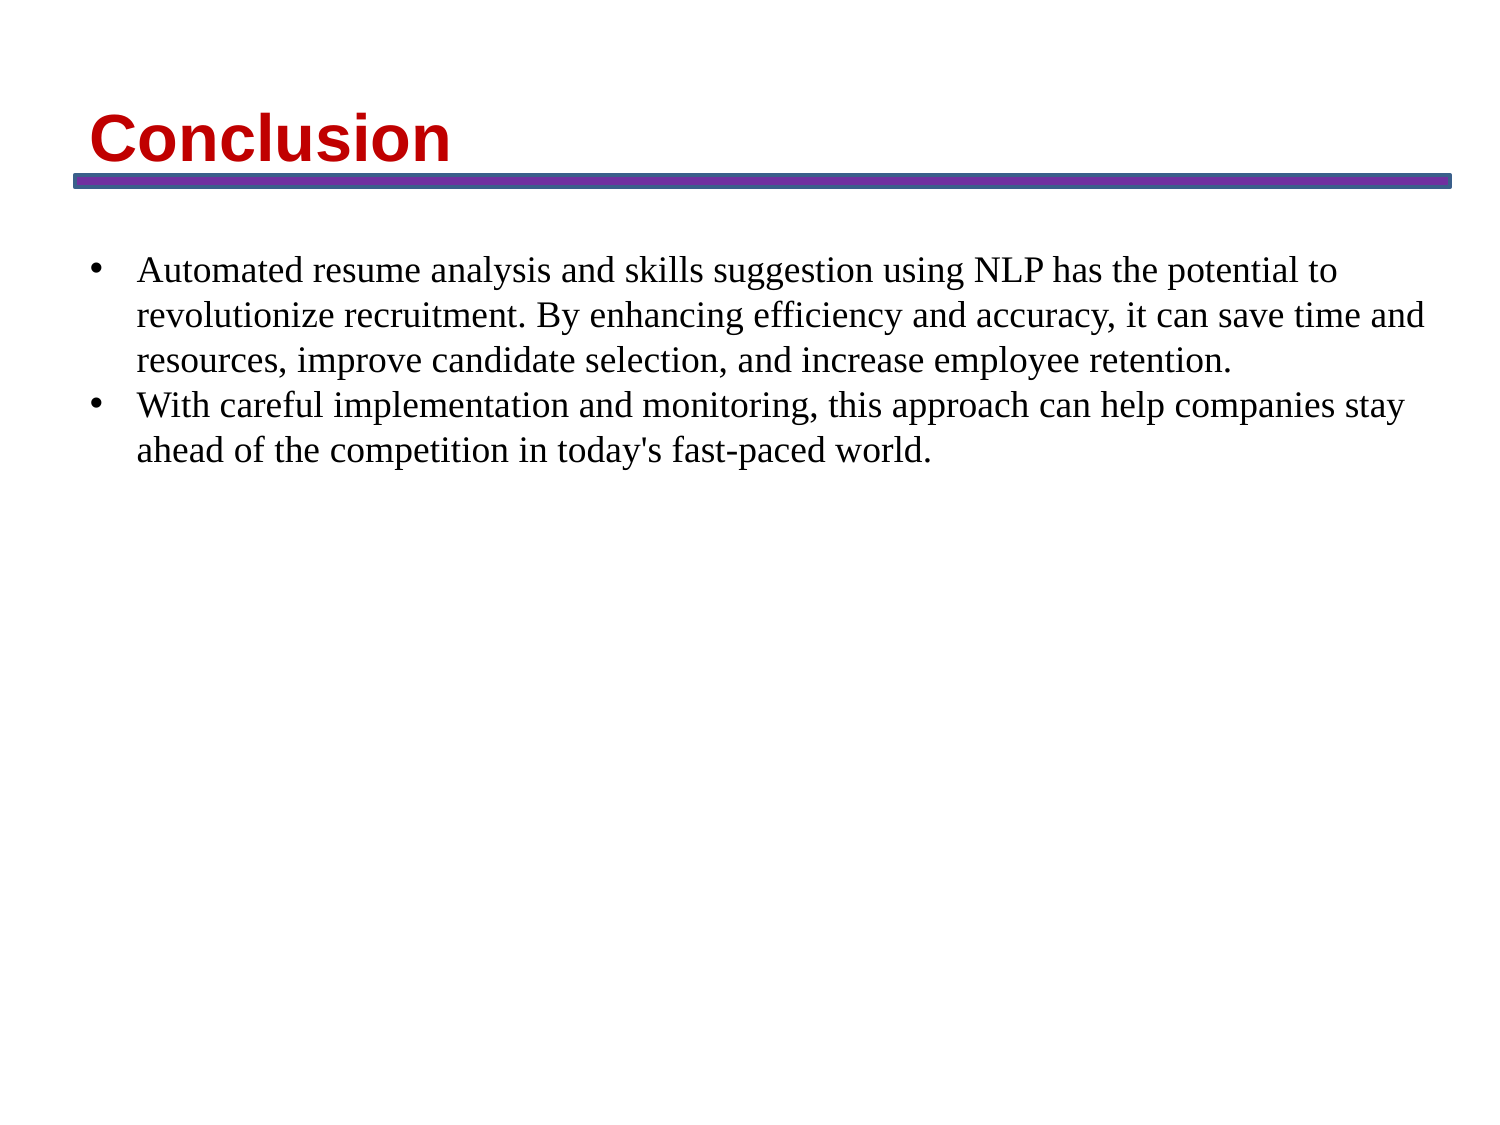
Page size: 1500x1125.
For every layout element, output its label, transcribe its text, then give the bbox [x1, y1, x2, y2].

text_box Conclusion [75, 87, 1450, 163]
text_box Automated resume analysis and skills suggestion using NLP has the potential to revolutionize recruitment. By enhancing efficiency and accuracy, it can save time and resources, improve candidate selection, and increase employee retention. With careful implementation and monitoring, this approach can help companies stay ahead of the competition in today's fast-paced world. [75, 237, 1450, 523]
text_box [75, 174, 1450, 188]
